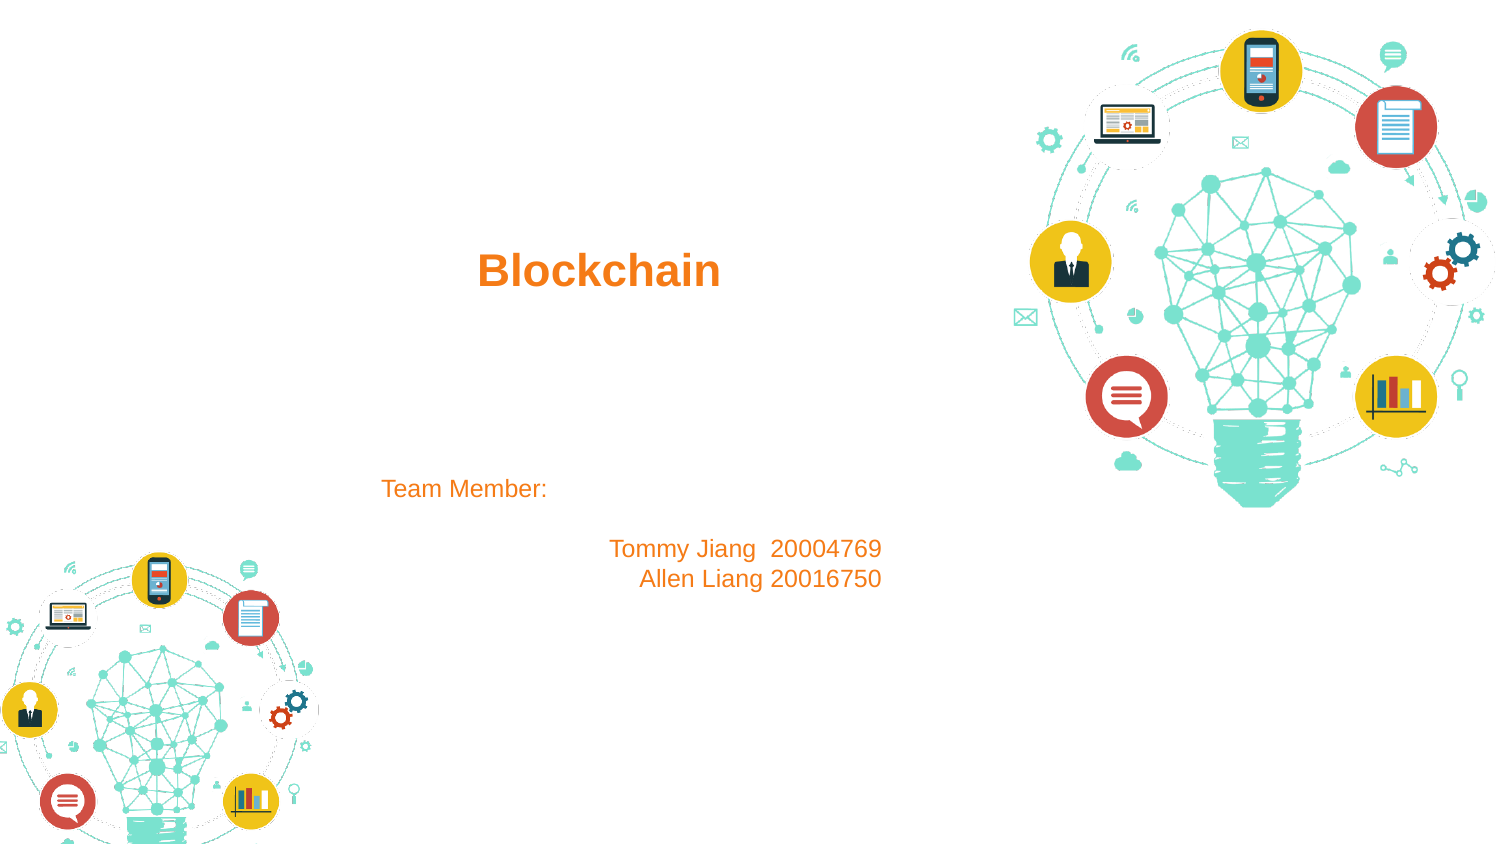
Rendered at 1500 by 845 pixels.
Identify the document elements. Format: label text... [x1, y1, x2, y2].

text_box Team Member: Tommy Jiang 20004769 Allen Liang 20016750 [366, 465, 898, 704]
picture [0, 531, 331, 844]
picture [985, 0, 1500, 528]
text_box Blockchain [200, 227, 980, 359]
